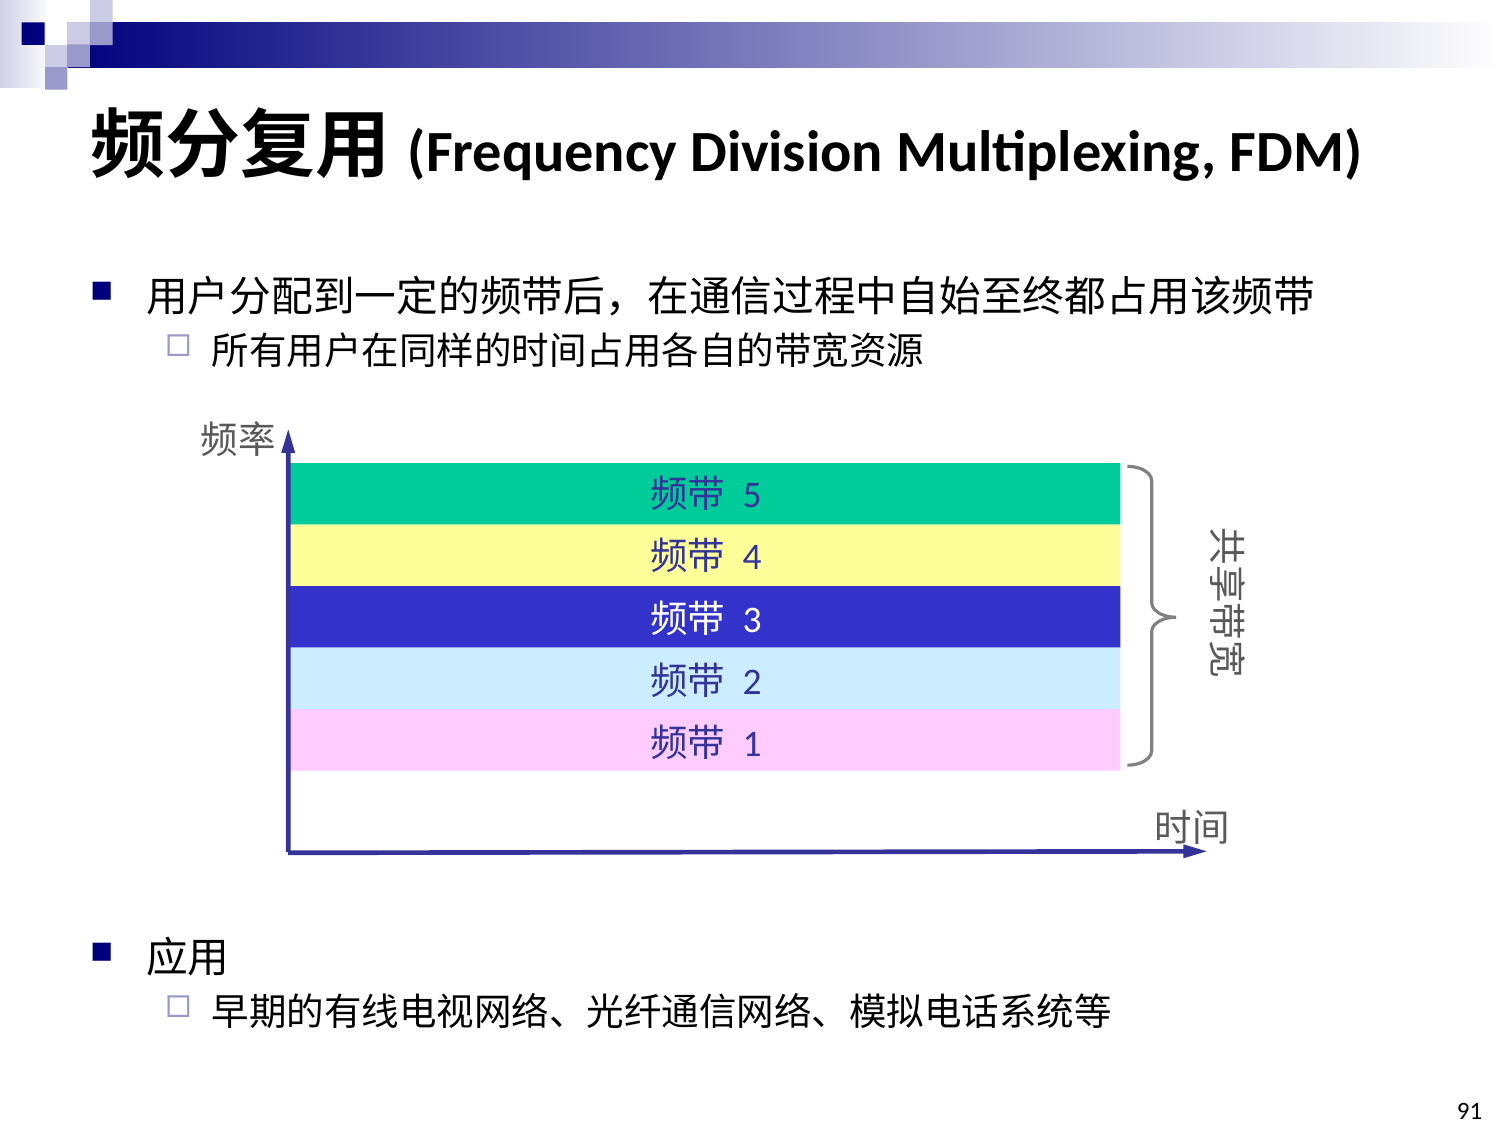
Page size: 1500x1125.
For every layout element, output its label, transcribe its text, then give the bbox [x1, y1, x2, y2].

title 频分复用(Frequency Division Multiplexing, FDM) [75, 75, 1425, 209]
text_box 应用 早期的有线电视网络、光纤通信网络、模拟电话系统等 [74, 898, 1425, 1062]
slide_number 91 [1448, 1100, 1483, 1125]
list 用户分配到一定的频带后，在通信过程中自始至终都占用该频带 所有用户在同样的时间占用各自的带宽资源 [75, 237, 1425, 414]
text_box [185, 413, 1254, 859]
